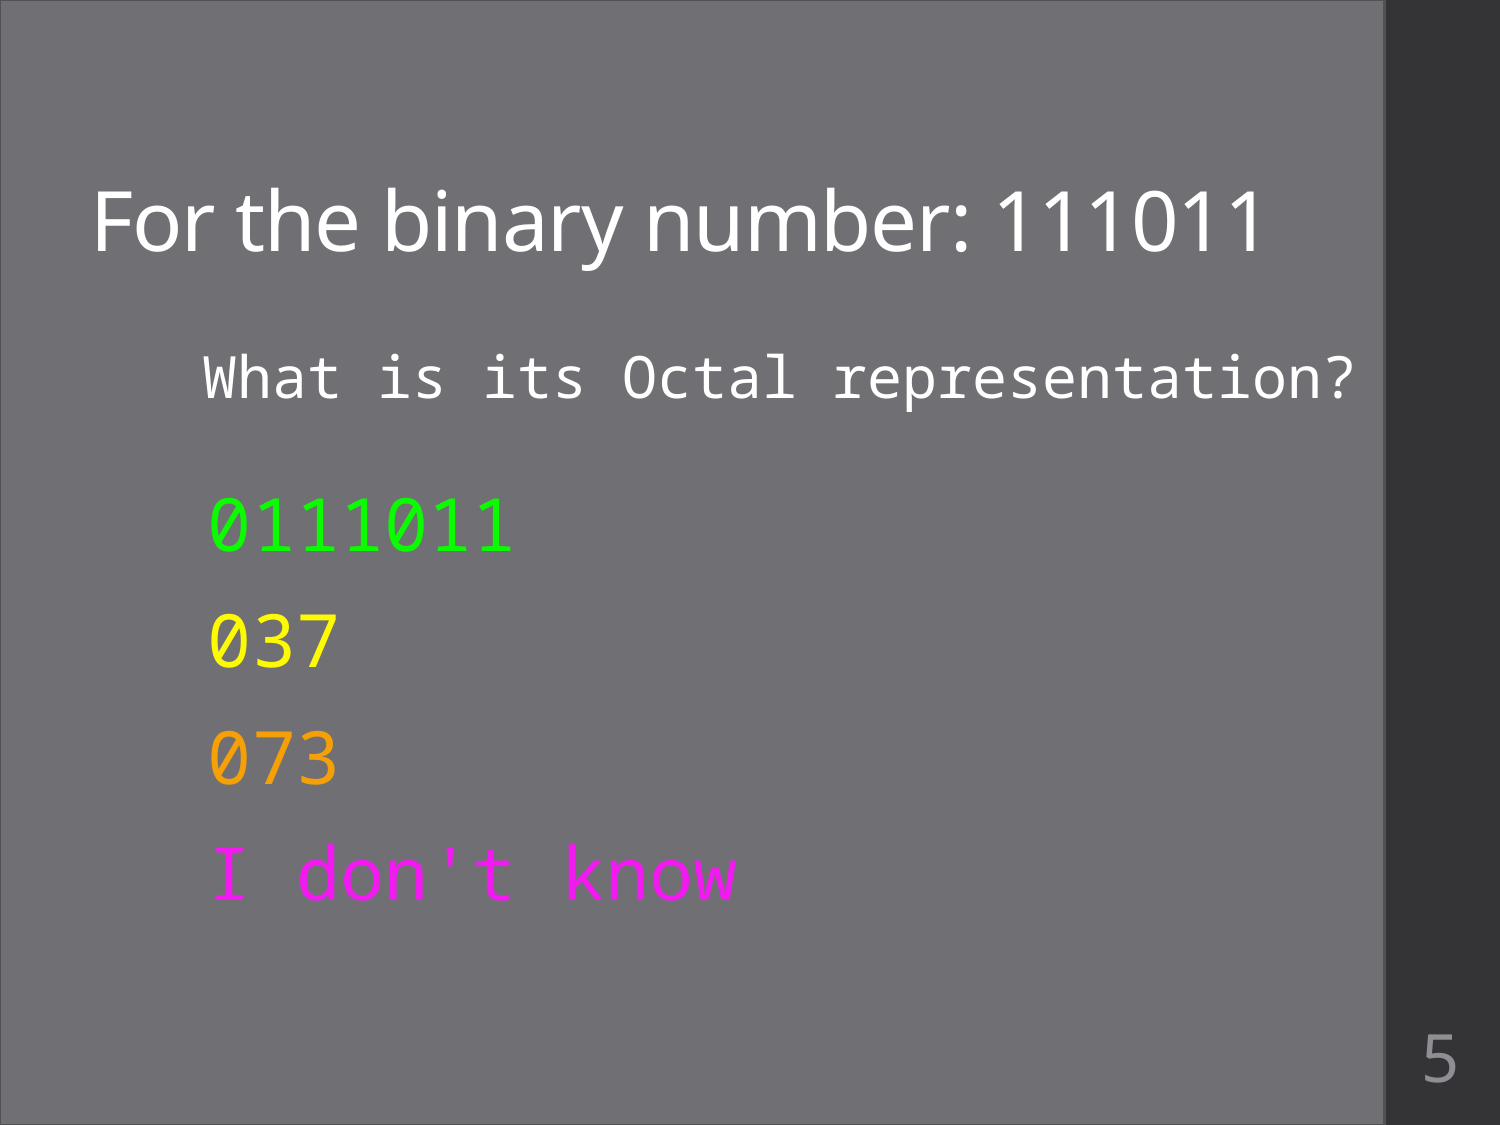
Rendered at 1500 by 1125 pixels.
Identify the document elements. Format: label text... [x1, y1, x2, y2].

list 0111011 037 073 I don't know [163, 477, 1222, 929]
text_box [0, 0, 1386, 1125]
text_box What is its Octal representation? [187, 332, 1441, 418]
title For the binary number: 111011 [75, 60, 1348, 278]
slide_number 5 [1384, 1012, 1498, 1110]
